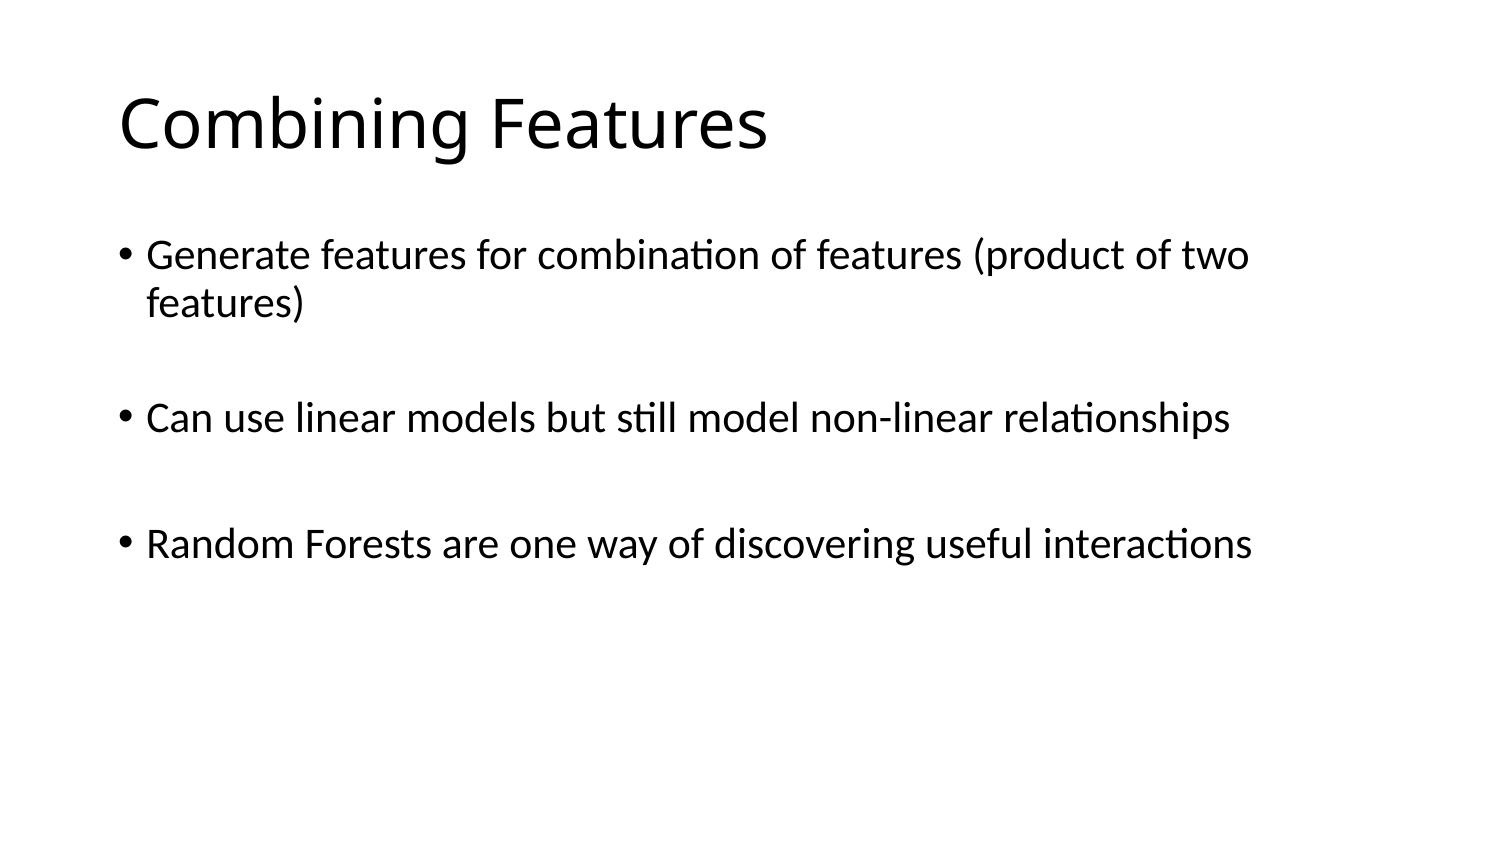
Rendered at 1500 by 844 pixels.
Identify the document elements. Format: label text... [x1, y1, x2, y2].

list Generate features for combination of features (product of two features) Can use linear models but still model non-linear relationships Random Forests are one way of discovering useful interactions [103, 224, 1397, 760]
title Combining Features [103, 44, 1397, 208]
